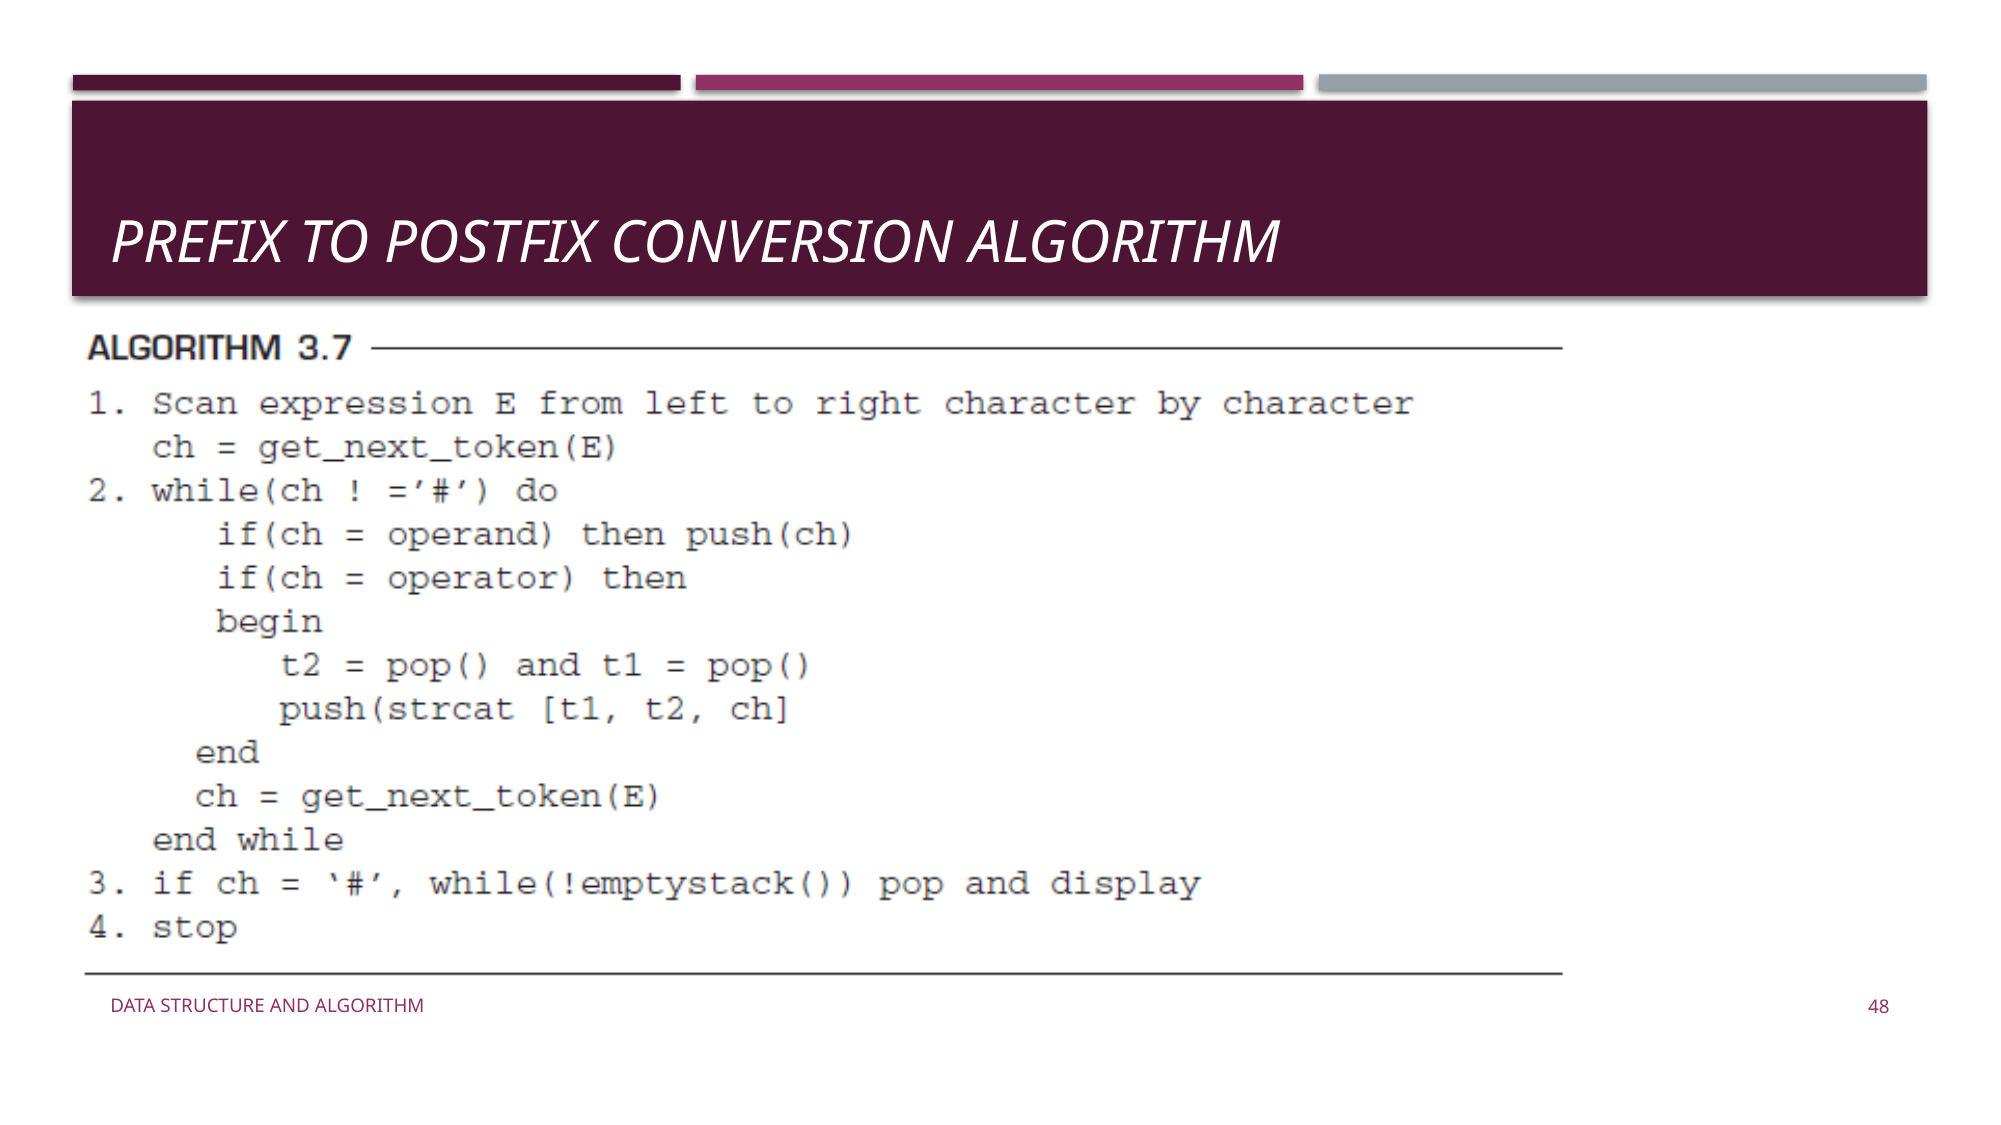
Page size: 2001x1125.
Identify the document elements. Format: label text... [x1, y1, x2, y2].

title Prefix to Postfix Conversion Algorithm [95, 115, 1905, 282]
picture [78, 326, 1586, 992]
slide_number 48 [1732, 977, 1905, 1037]
footer Data Structure and Algorithm [95, 1001, 1230, 1037]
